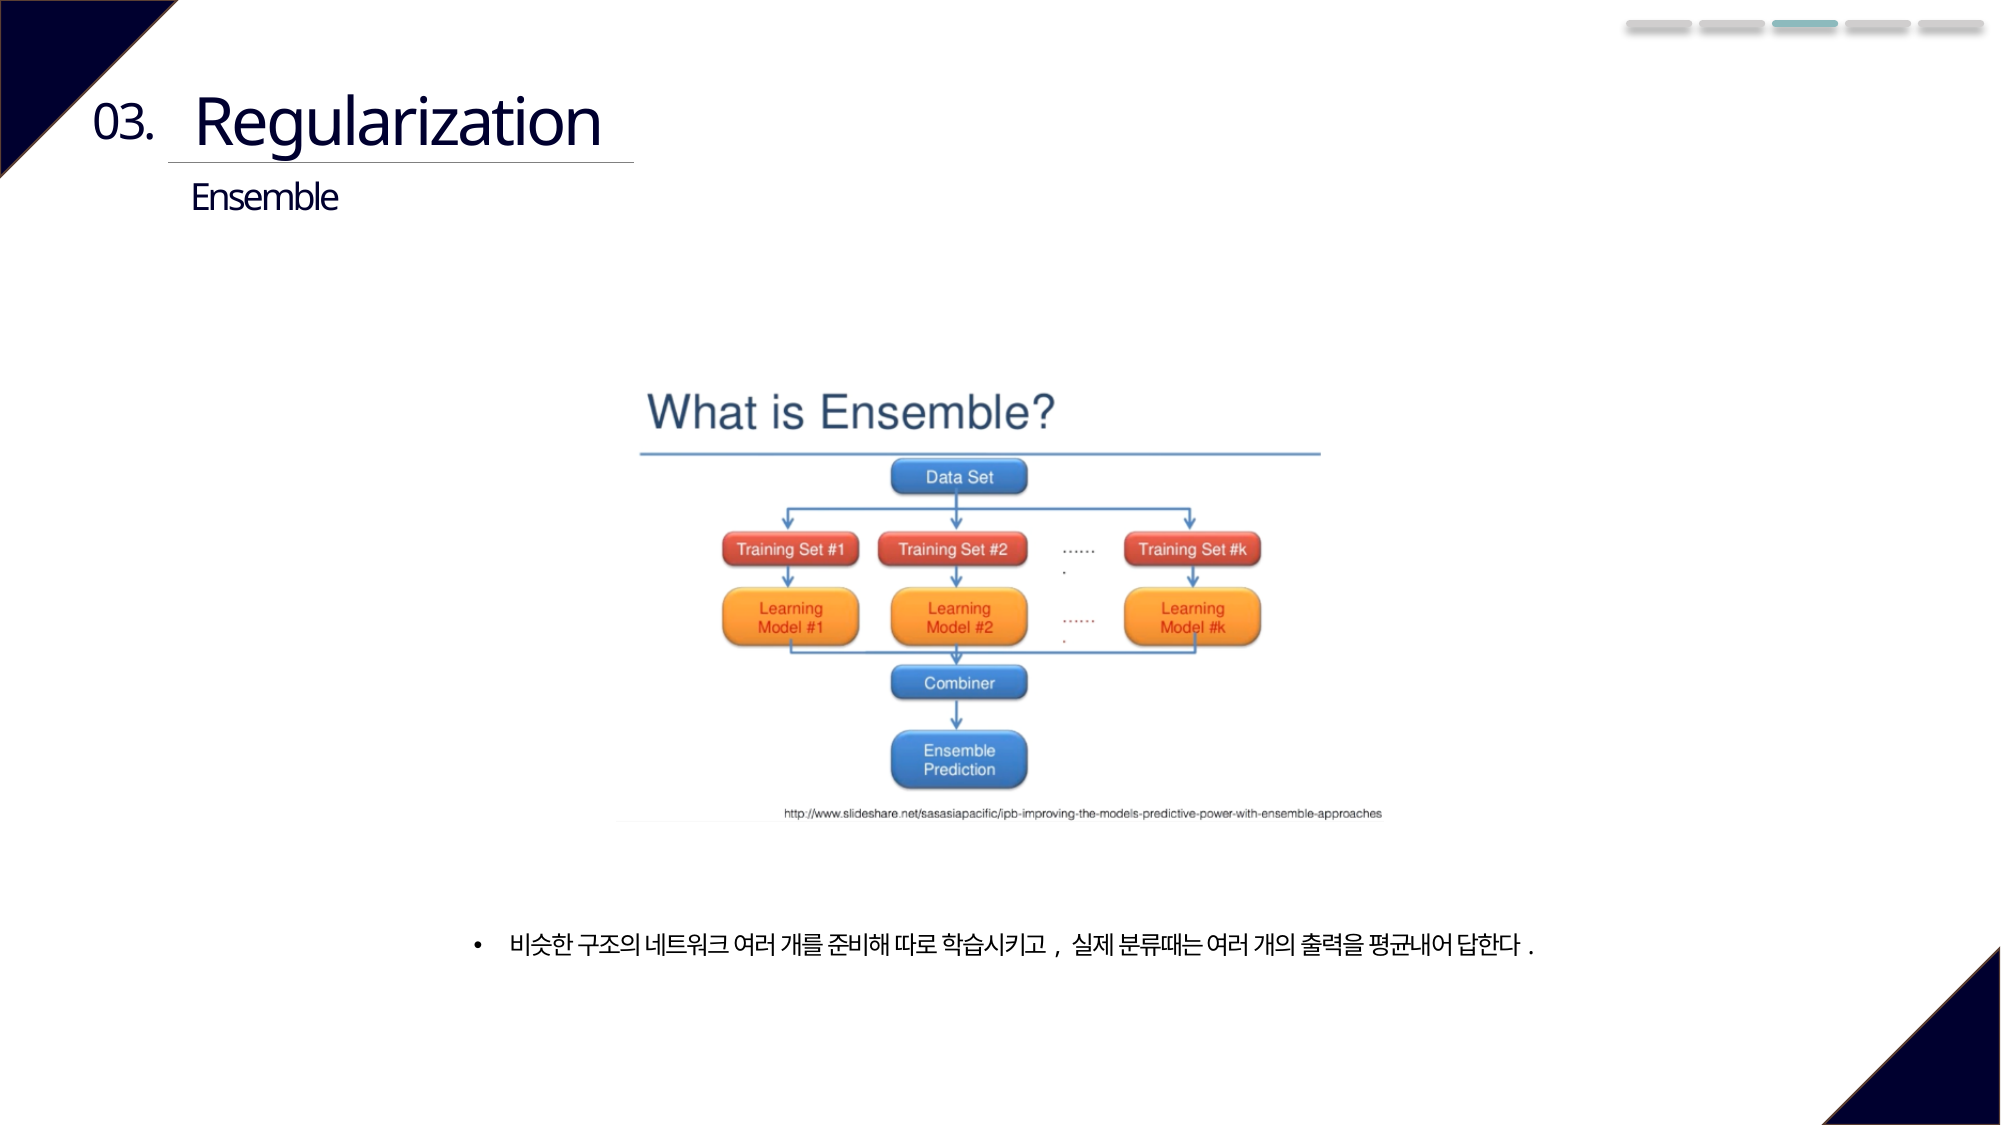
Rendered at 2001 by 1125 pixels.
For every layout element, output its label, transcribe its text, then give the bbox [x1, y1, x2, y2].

text_box 03. [78, 81, 172, 157]
text_box 비슷한 구조의 네트워크 여러 개를 준비해 따로 학습시키고, 실제 분류때는 여러 개의 출력을 평균내어 답한다. [458, 892, 1542, 967]
picture [616, 365, 1384, 822]
text_box Regularization [178, 71, 933, 167]
text_box Ensemble [175, 165, 784, 225]
